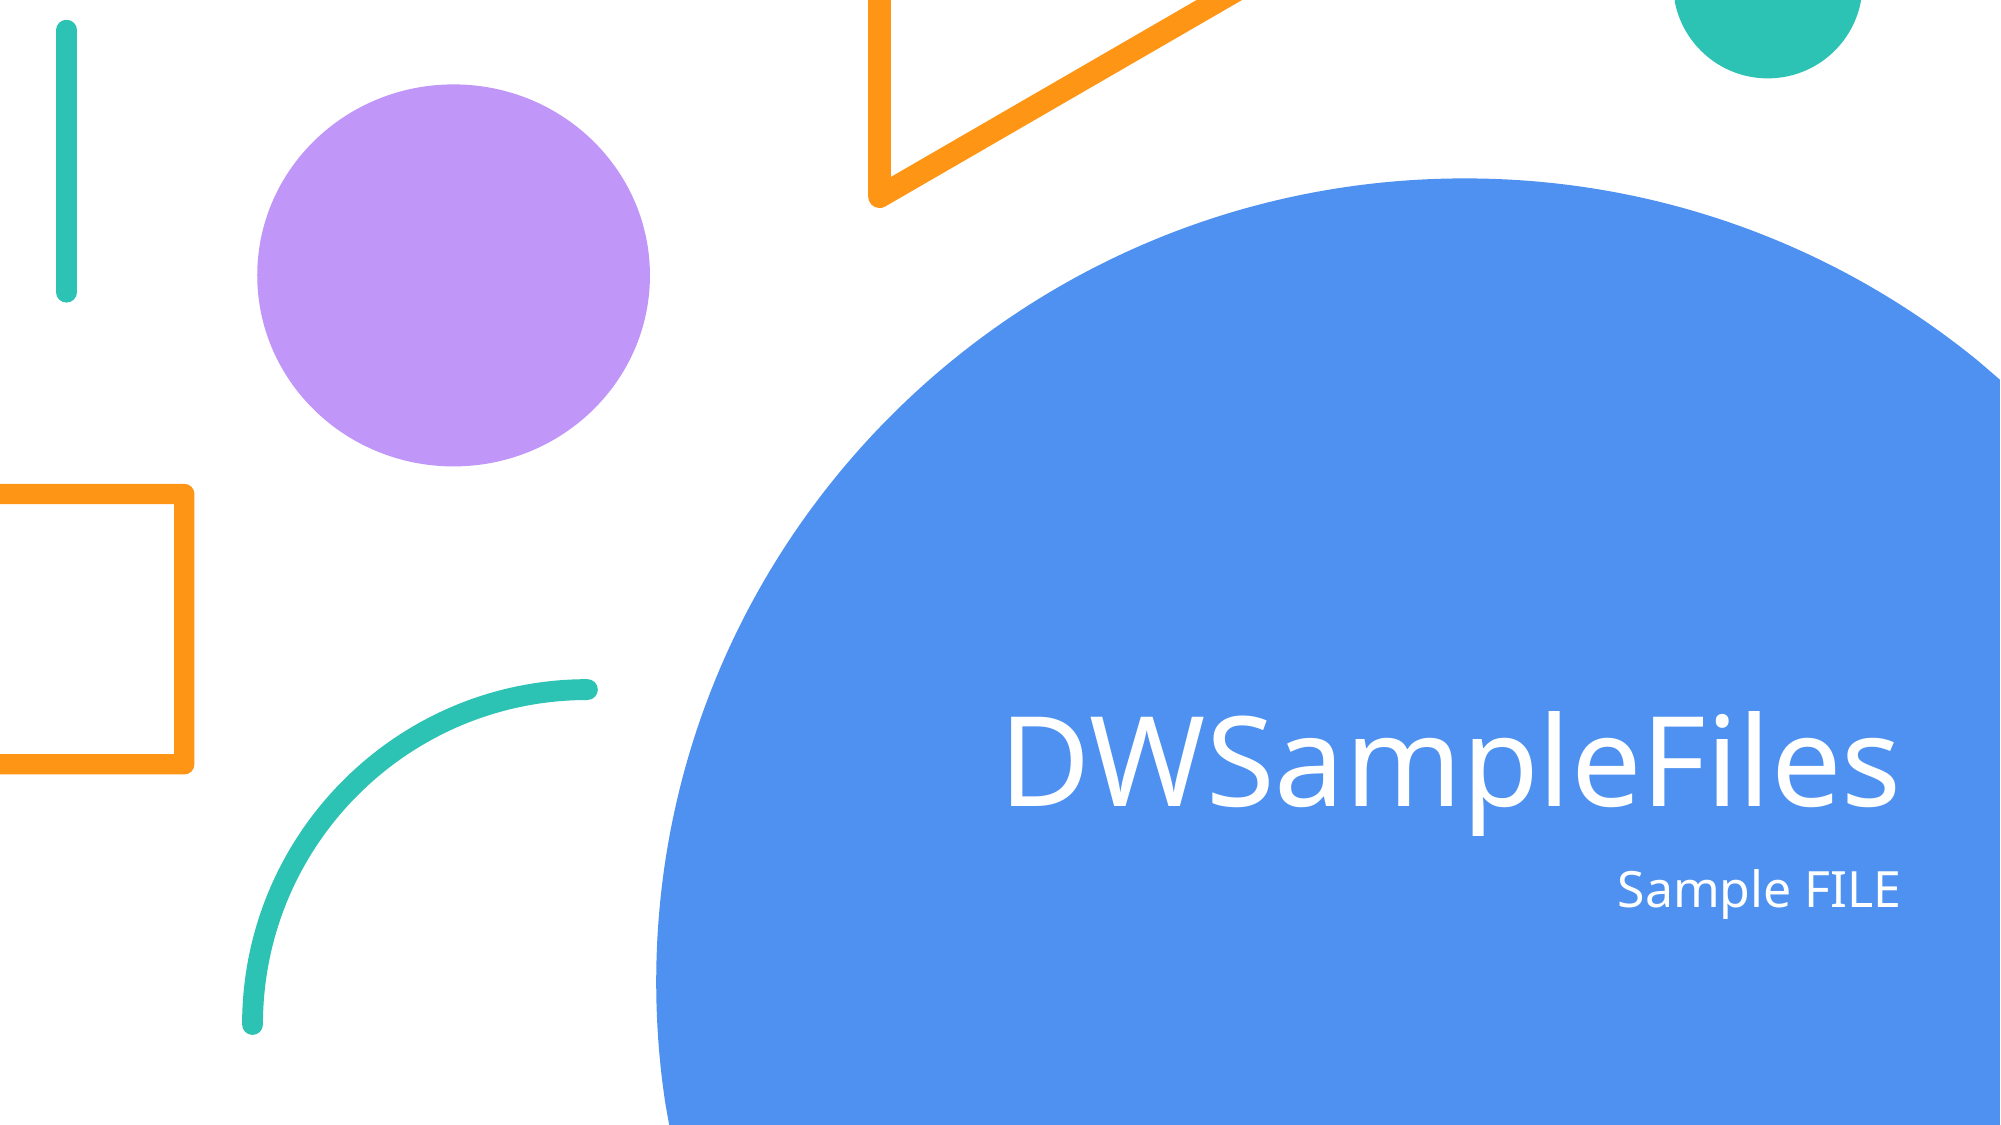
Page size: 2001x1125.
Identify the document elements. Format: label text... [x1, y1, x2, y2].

title DWSampleFiles [835, 450, 1917, 842]
subtitle Sample FILE [835, 856, 1917, 1021]
